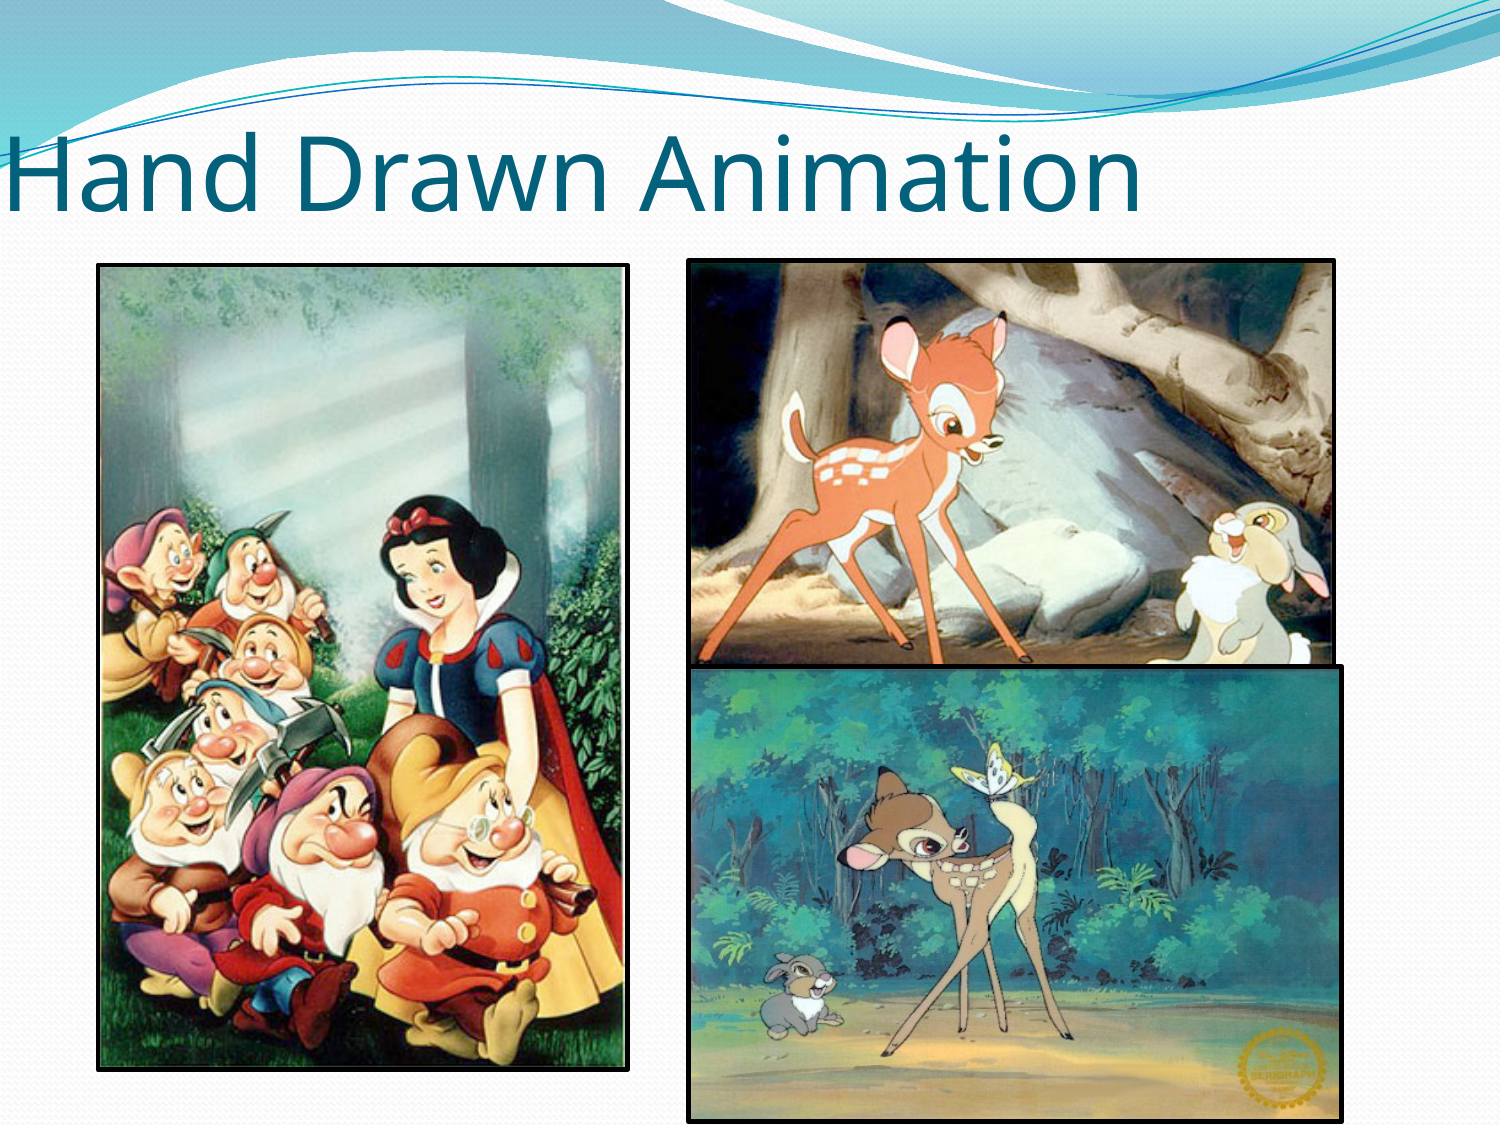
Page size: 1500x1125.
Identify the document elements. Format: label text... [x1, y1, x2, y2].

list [690, 262, 1332, 668]
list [690, 668, 1340, 1120]
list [99, 266, 626, 1068]
title Hand Drawn Animation [0, 45, 1500, 233]
